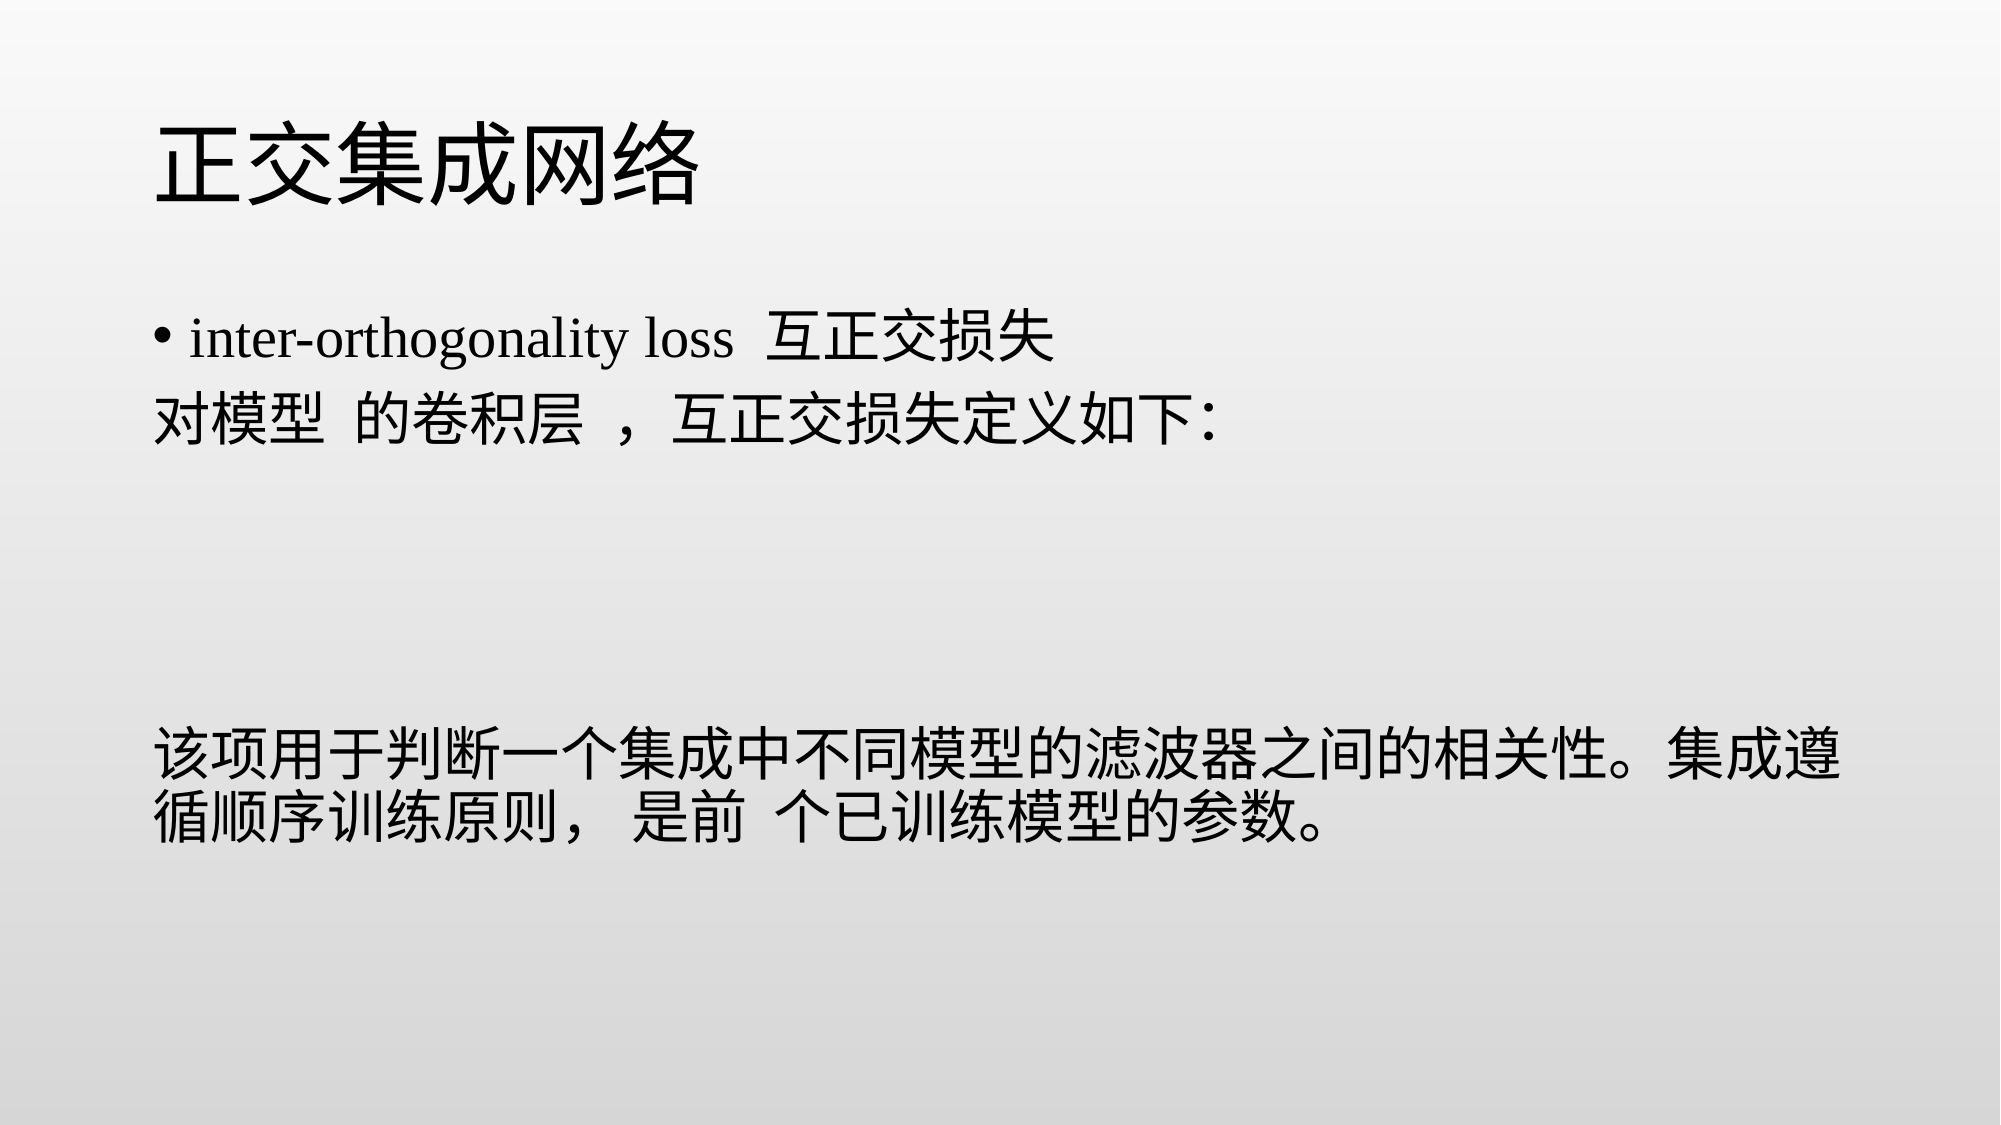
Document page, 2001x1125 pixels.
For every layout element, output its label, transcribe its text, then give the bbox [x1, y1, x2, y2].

title 正交集成网络 [137, 59, 1863, 278]
